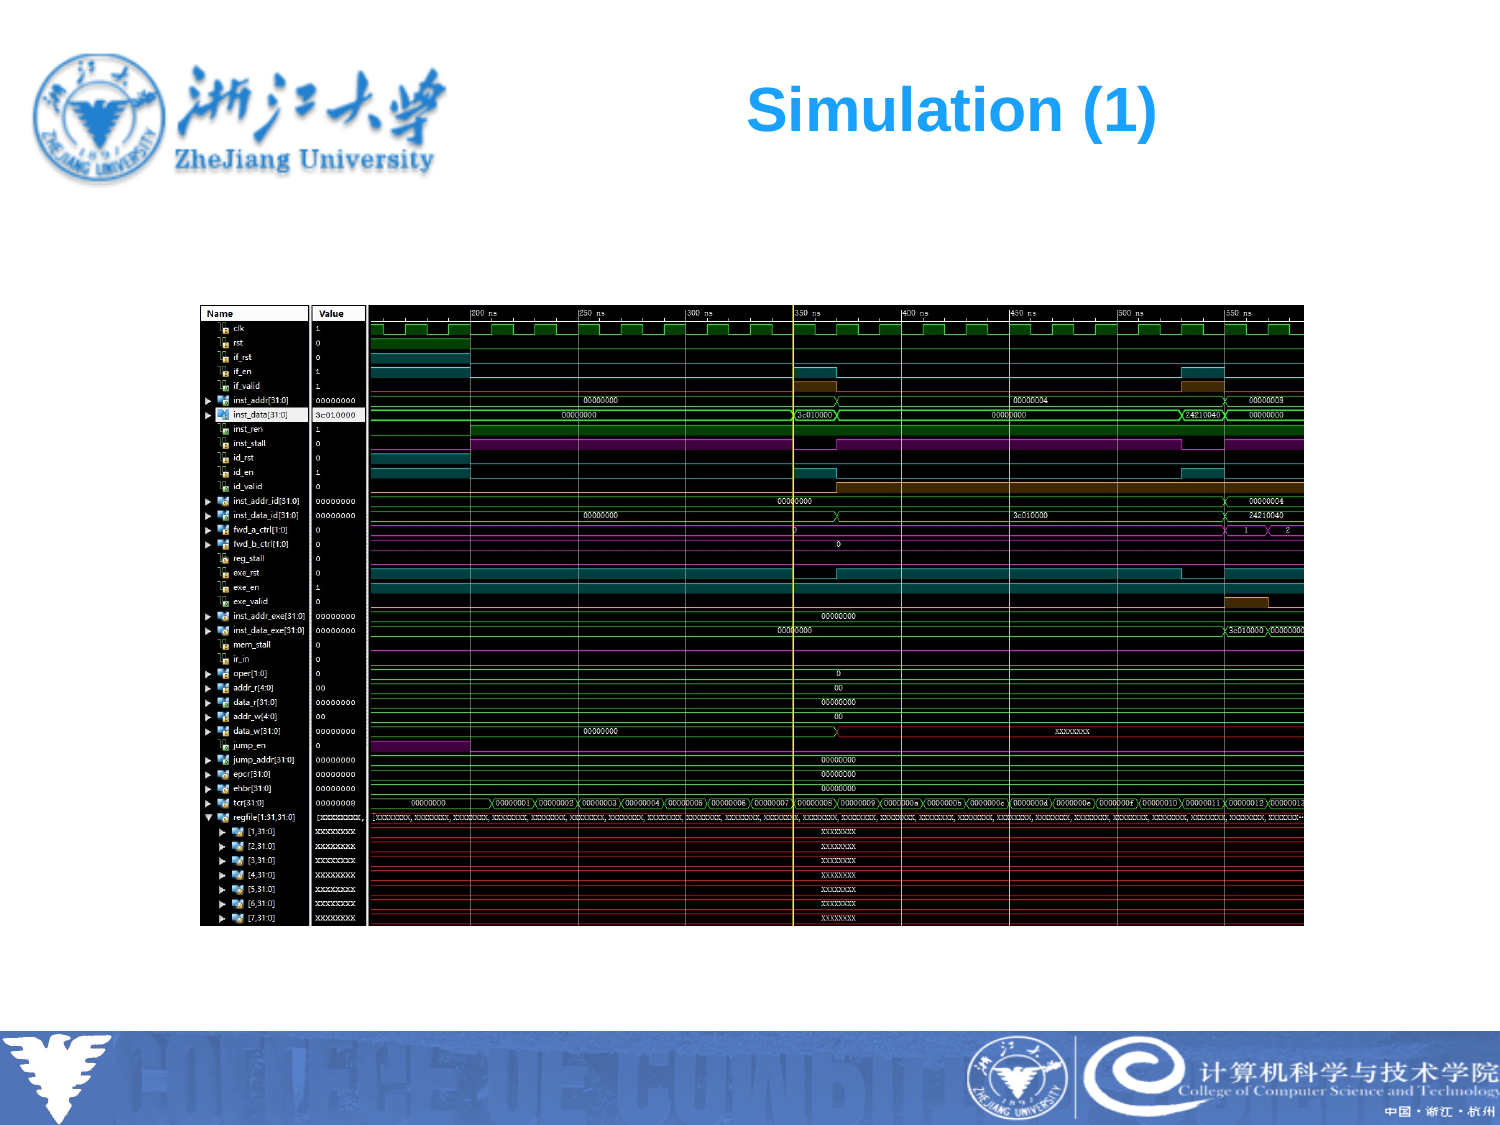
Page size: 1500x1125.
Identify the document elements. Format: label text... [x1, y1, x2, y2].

title Simulation (1) [468, 13, 1437, 200]
picture [200, 305, 1304, 927]
picture [0, 1031, 1500, 1125]
picture [23, 46, 453, 188]
